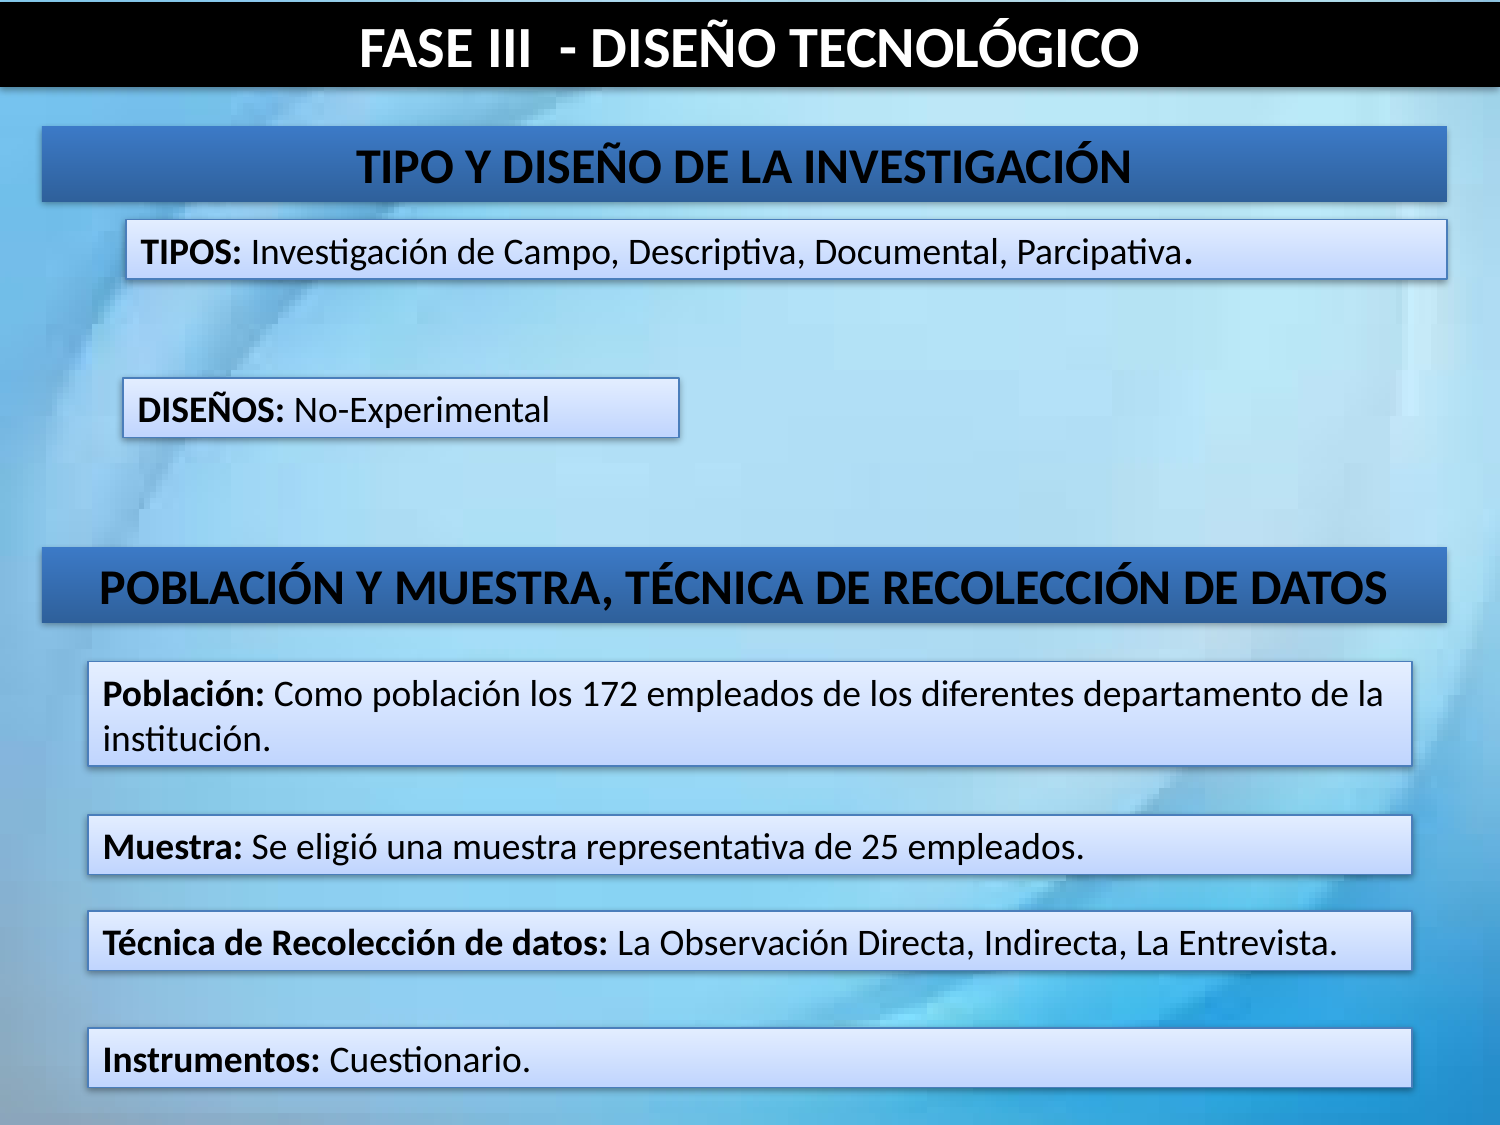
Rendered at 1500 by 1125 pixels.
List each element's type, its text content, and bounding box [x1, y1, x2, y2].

text_box Técnica de Recolección de datos: La Observación Directa, Indirecta, La Entrevista. [87, 910, 1413, 971]
text_box DISEÑOS: No-Experimental [122, 377, 680, 438]
text_box FASE III - DISEÑO TECNOLÓGICO [0, 2, 1500, 87]
text_box Población: Como población los 172 empleados de los diferentes departamento de la institución. [87, 661, 1413, 767]
text_box Muestra: Se eligió una muestra representativa de 25 empleados. [87, 814, 1413, 875]
text_box TIPOS: Investigación de Campo, Descriptiva, Documental, Parcipativa. [125, 219, 1448, 280]
text_box Instrumentos: Cuestionario. [87, 1027, 1413, 1088]
picture [0, 87, 1500, 1125]
text_box TIPO Y DISEÑO DE LA INVESTIGACIÓN [41, 126, 1447, 202]
text_box POBLACIÓN Y MUESTRA, TÉCNICA DE RECOLECCIÓN DE DATOS [41, 547, 1447, 623]
